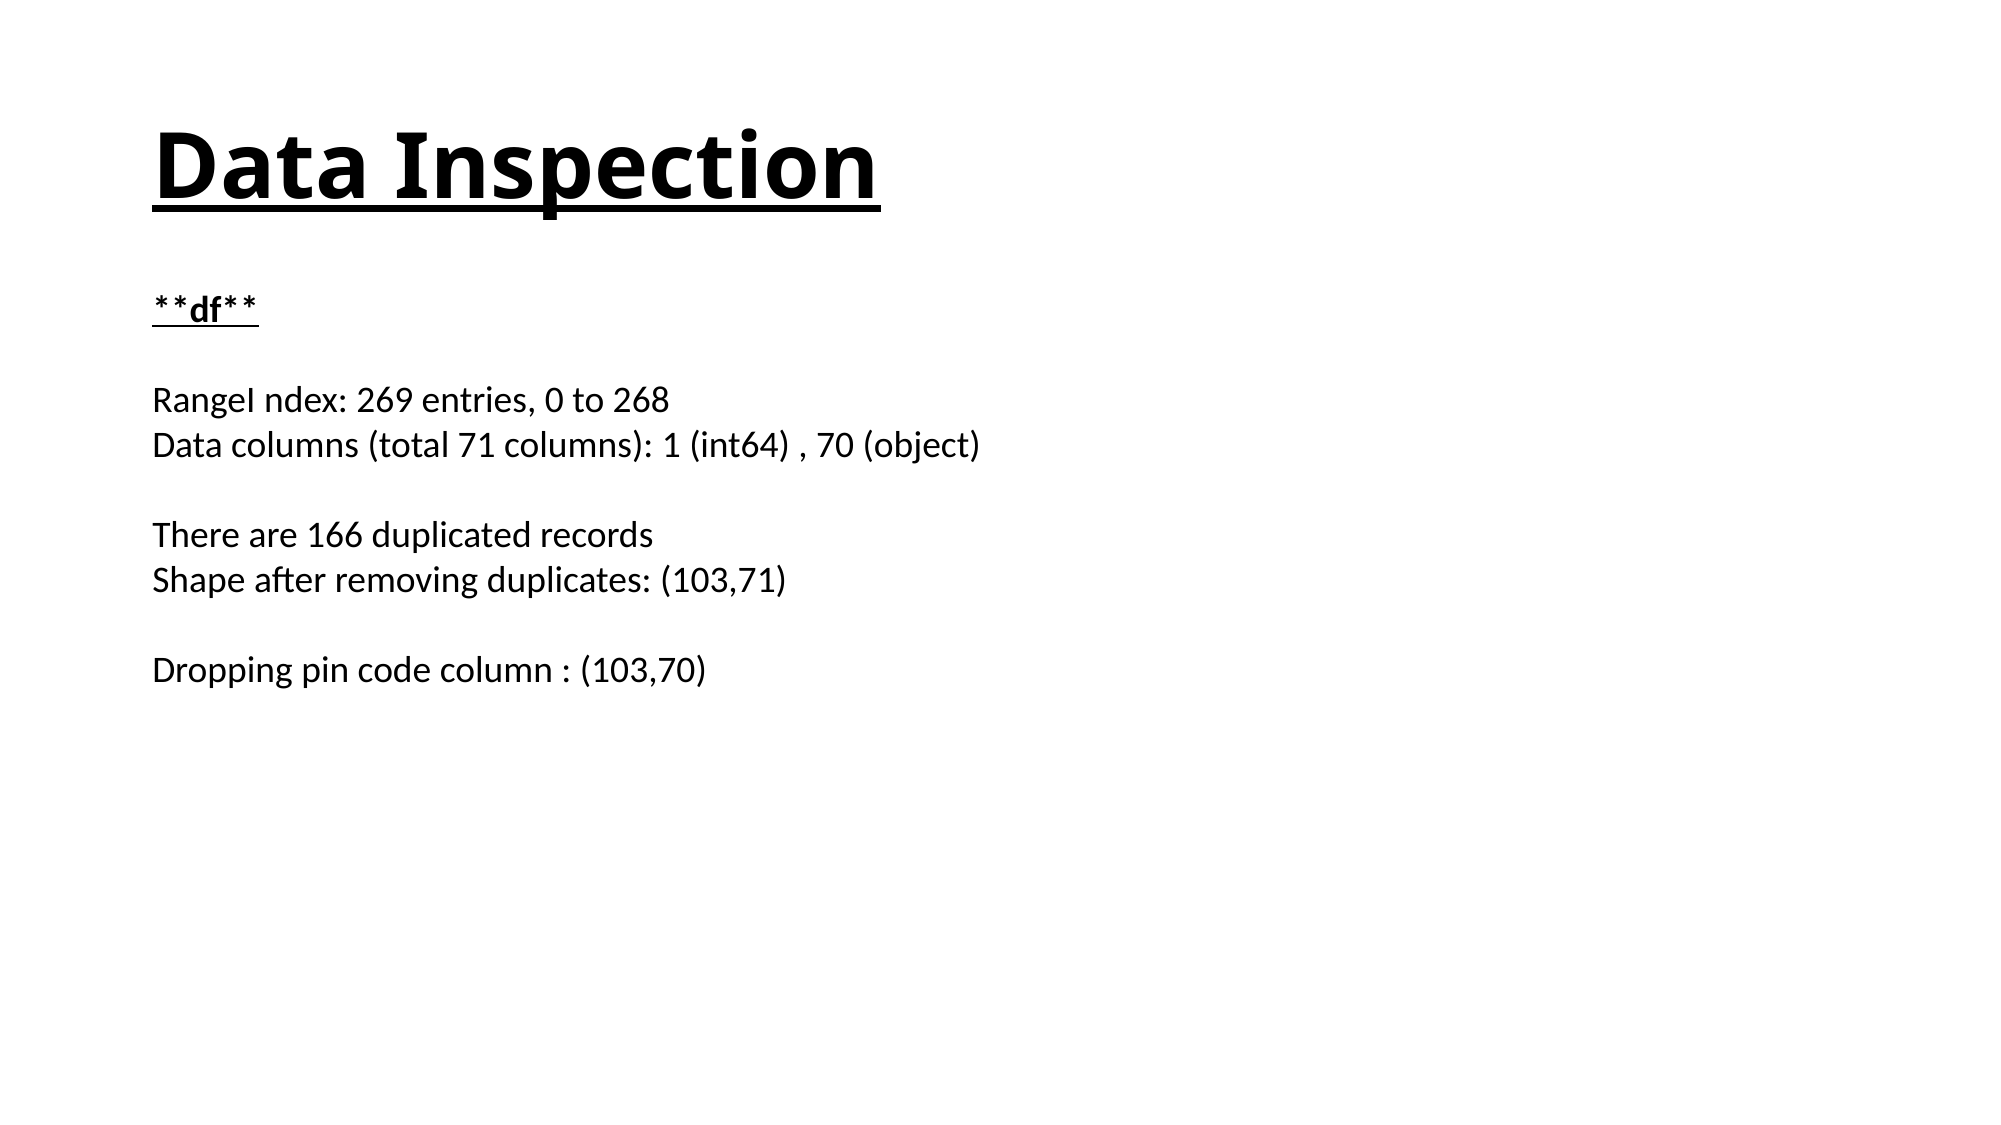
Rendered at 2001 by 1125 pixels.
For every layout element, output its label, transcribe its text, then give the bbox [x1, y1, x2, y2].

text_box **df** RangeI ndex: 269 entries, 0 to 268 Data columns (total 71 columns): 1 (int64) , 70 (object) There are 166 duplicated records Shape after removing duplicates: (103,71) Dropping pin code column : (103,70) [137, 277, 1138, 787]
title Data Inspection [137, 59, 1863, 278]
